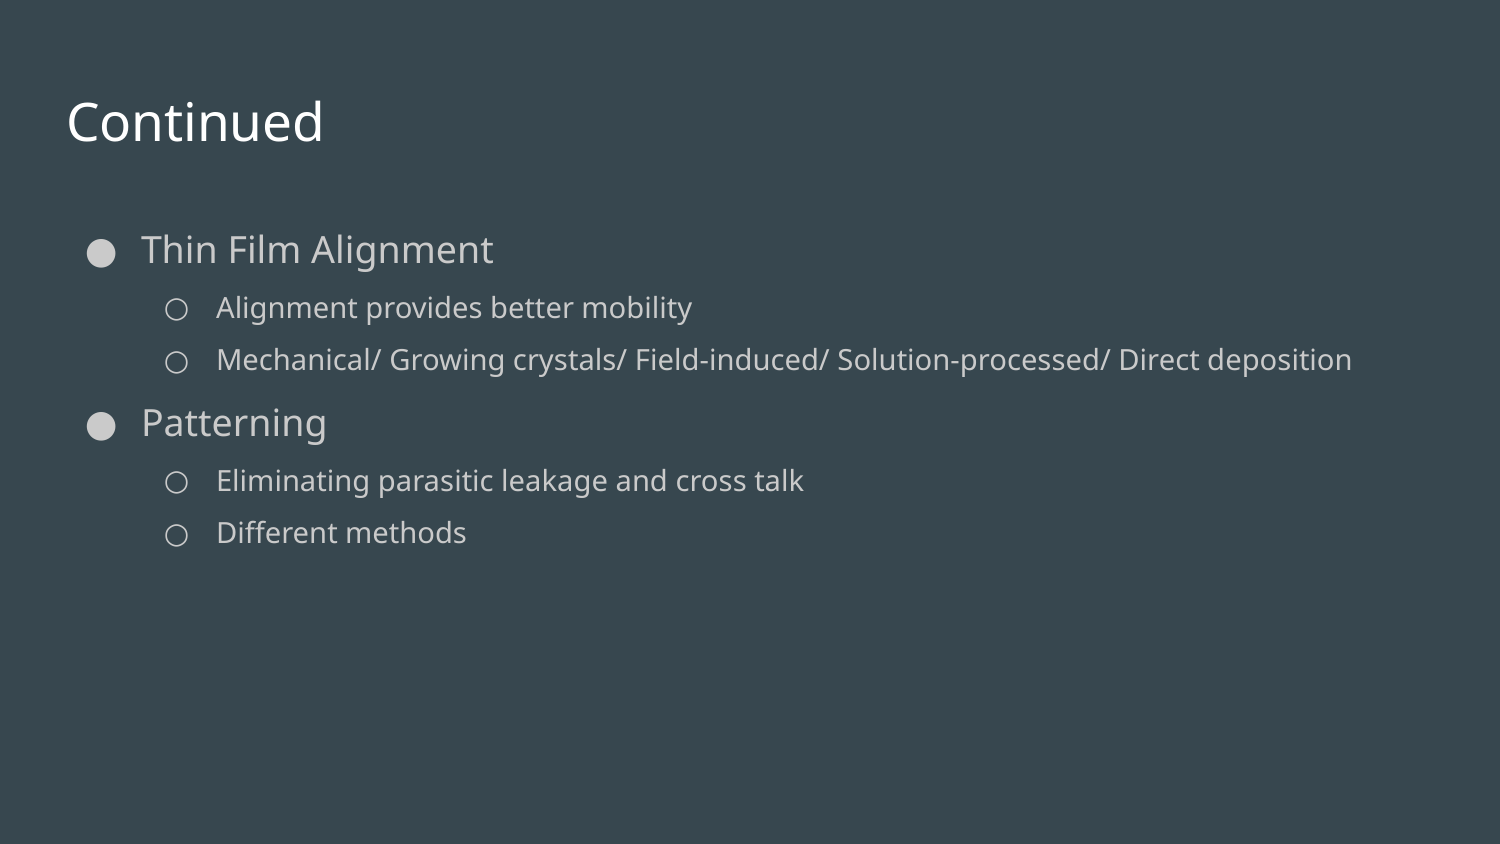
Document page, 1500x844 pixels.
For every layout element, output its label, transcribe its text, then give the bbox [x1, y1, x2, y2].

title Continued [51, 72, 1449, 167]
list Thin Film Alignment Alignment provides better mobility Mechanical/ Growing crystals/ Field-induced/ Solution-processed/ Direct deposition Patterning Eliminating parasitic leakage and cross talk Different methods [51, 189, 1449, 750]
